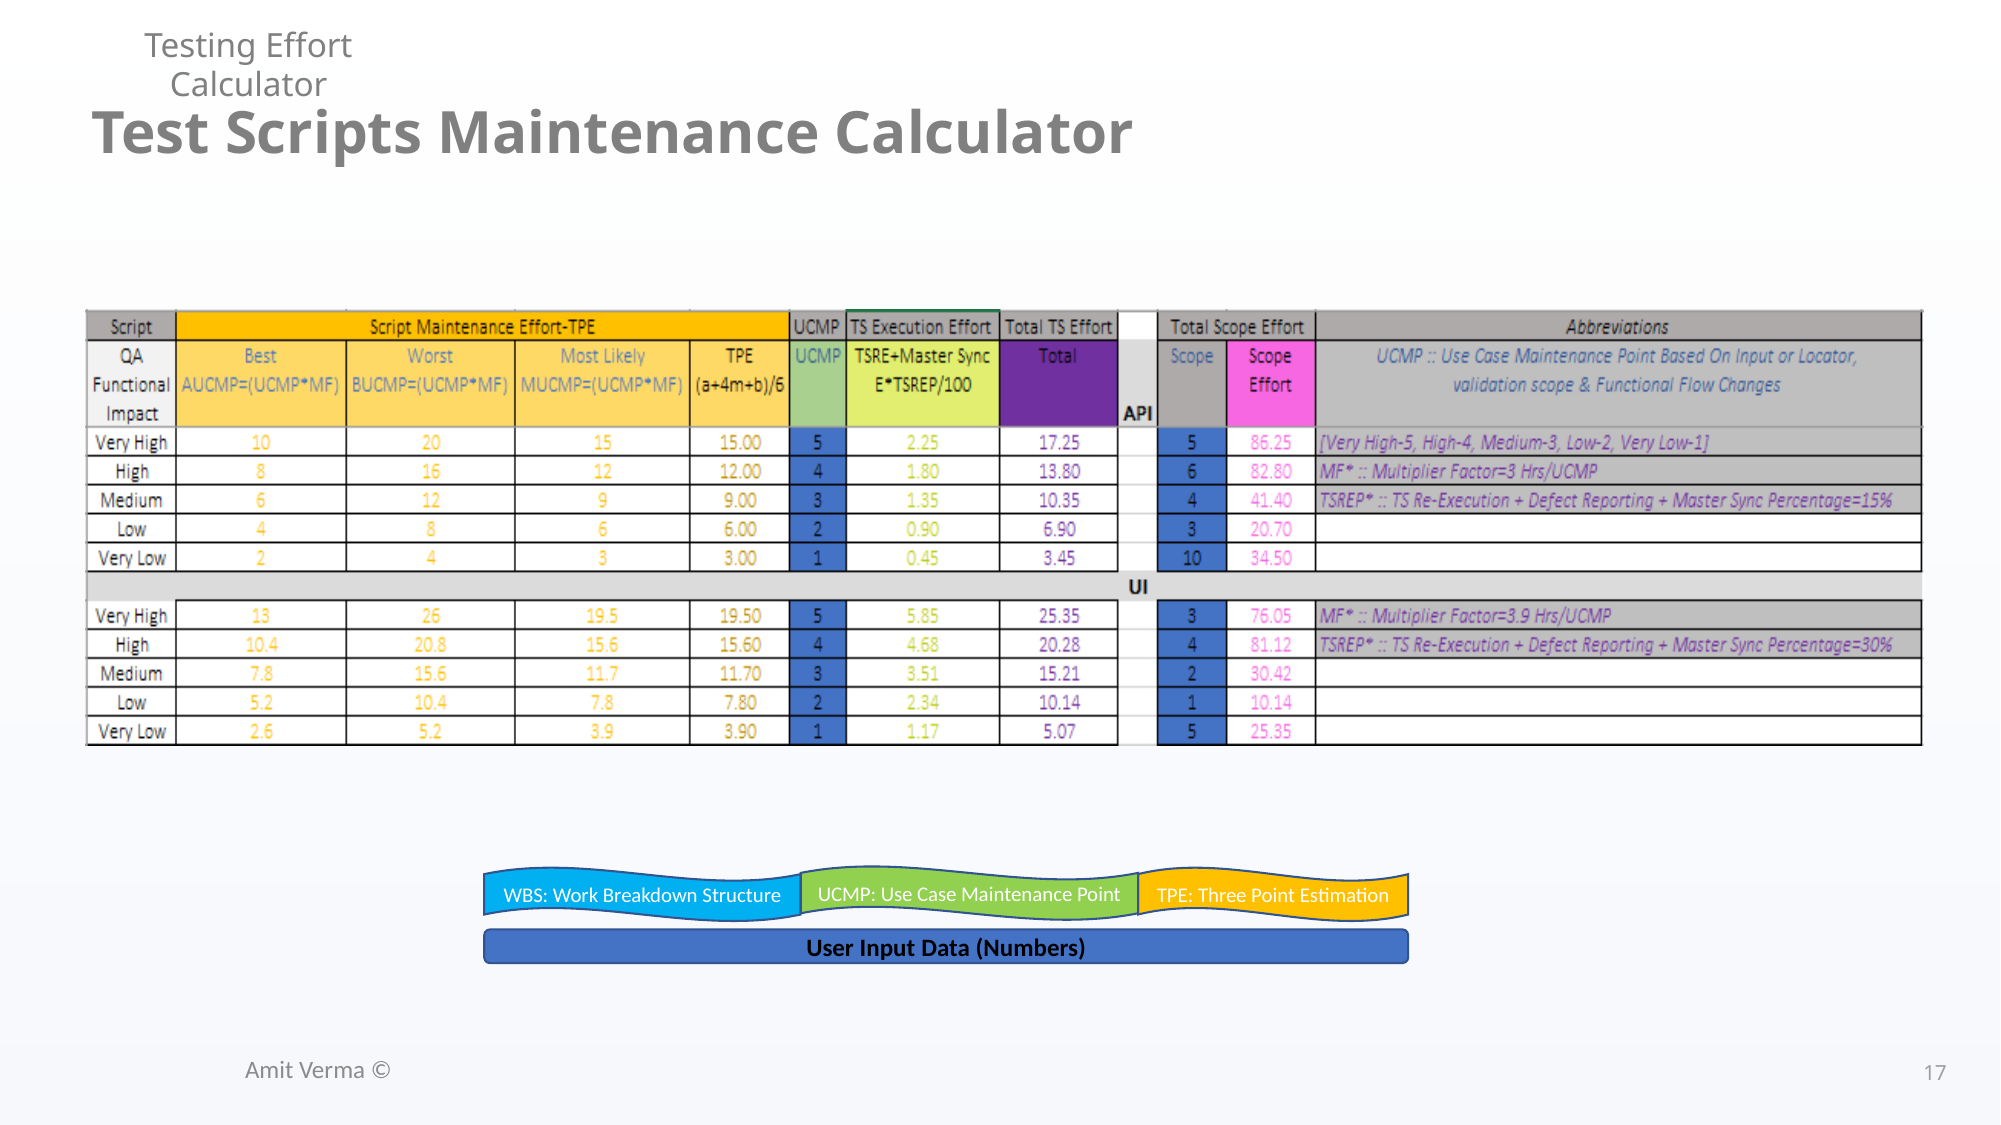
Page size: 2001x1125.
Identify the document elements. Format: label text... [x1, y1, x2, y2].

text_box Testing Effort Calculator [61, 16, 437, 111]
text_box UCMP: Use Case Maintenance Point [799, 865, 1140, 921]
text_box User Input Data (Numbers) [483, 928, 1410, 965]
text_box WBS: Work Breakdown Structure [483, 866, 802, 923]
text_box Test Scripts Maintenance Calculator [76, 88, 1630, 173]
slide_number 17 [1880, 1041, 1967, 1107]
text_box TPE: Three Point Estimation [1137, 866, 1410, 923]
text_box Amit Verma © [61, 1041, 577, 1095]
picture [85, 309, 1924, 746]
